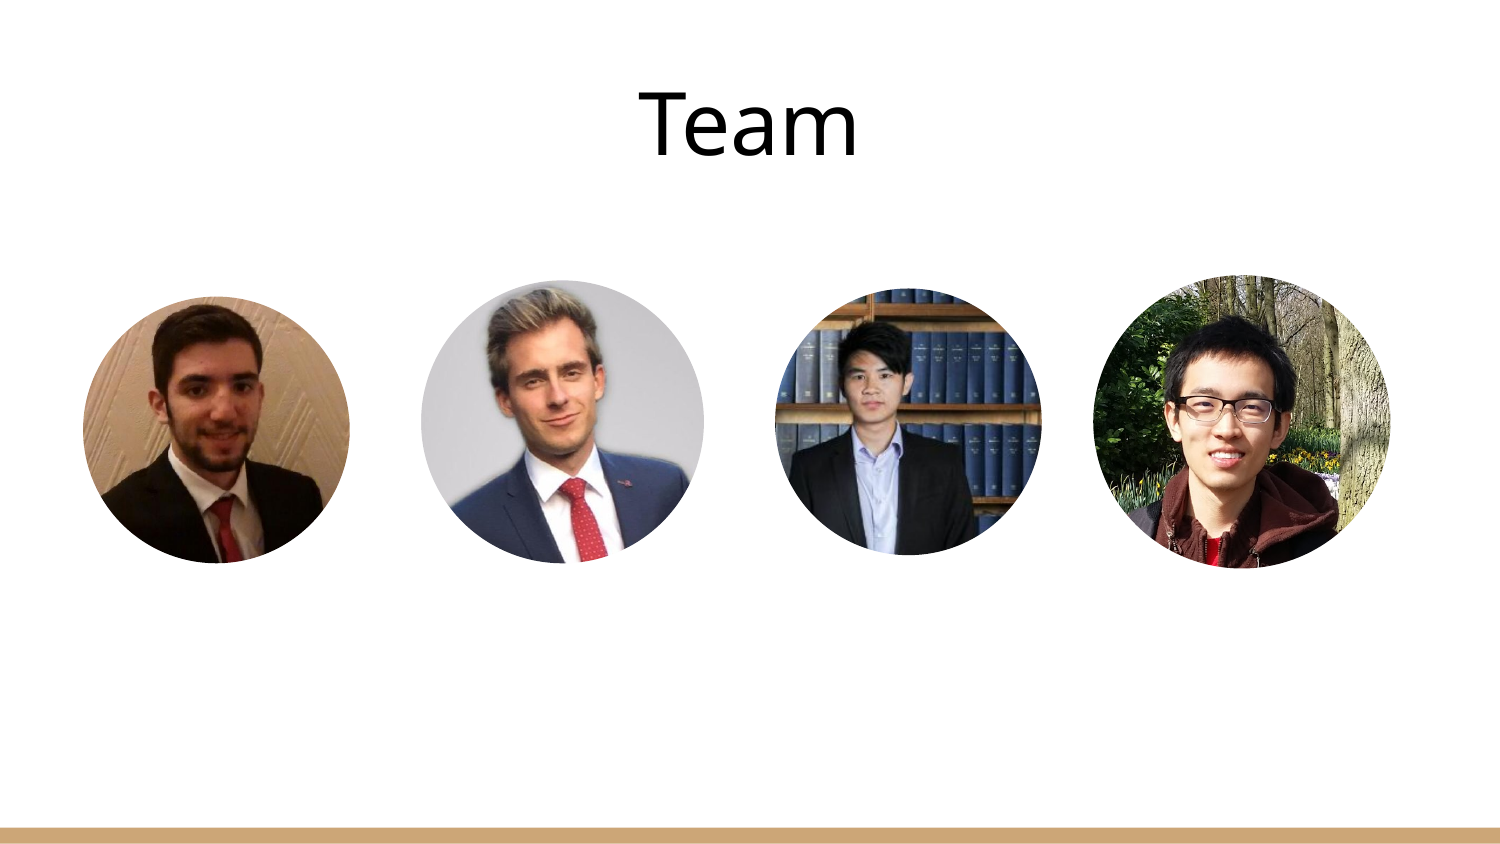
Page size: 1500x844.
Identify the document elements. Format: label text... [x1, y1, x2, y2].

picture [82, 296, 350, 564]
title Team [51, 51, 1449, 189]
picture [420, 280, 705, 564]
picture [1092, 274, 1391, 569]
picture [774, 288, 1042, 556]
